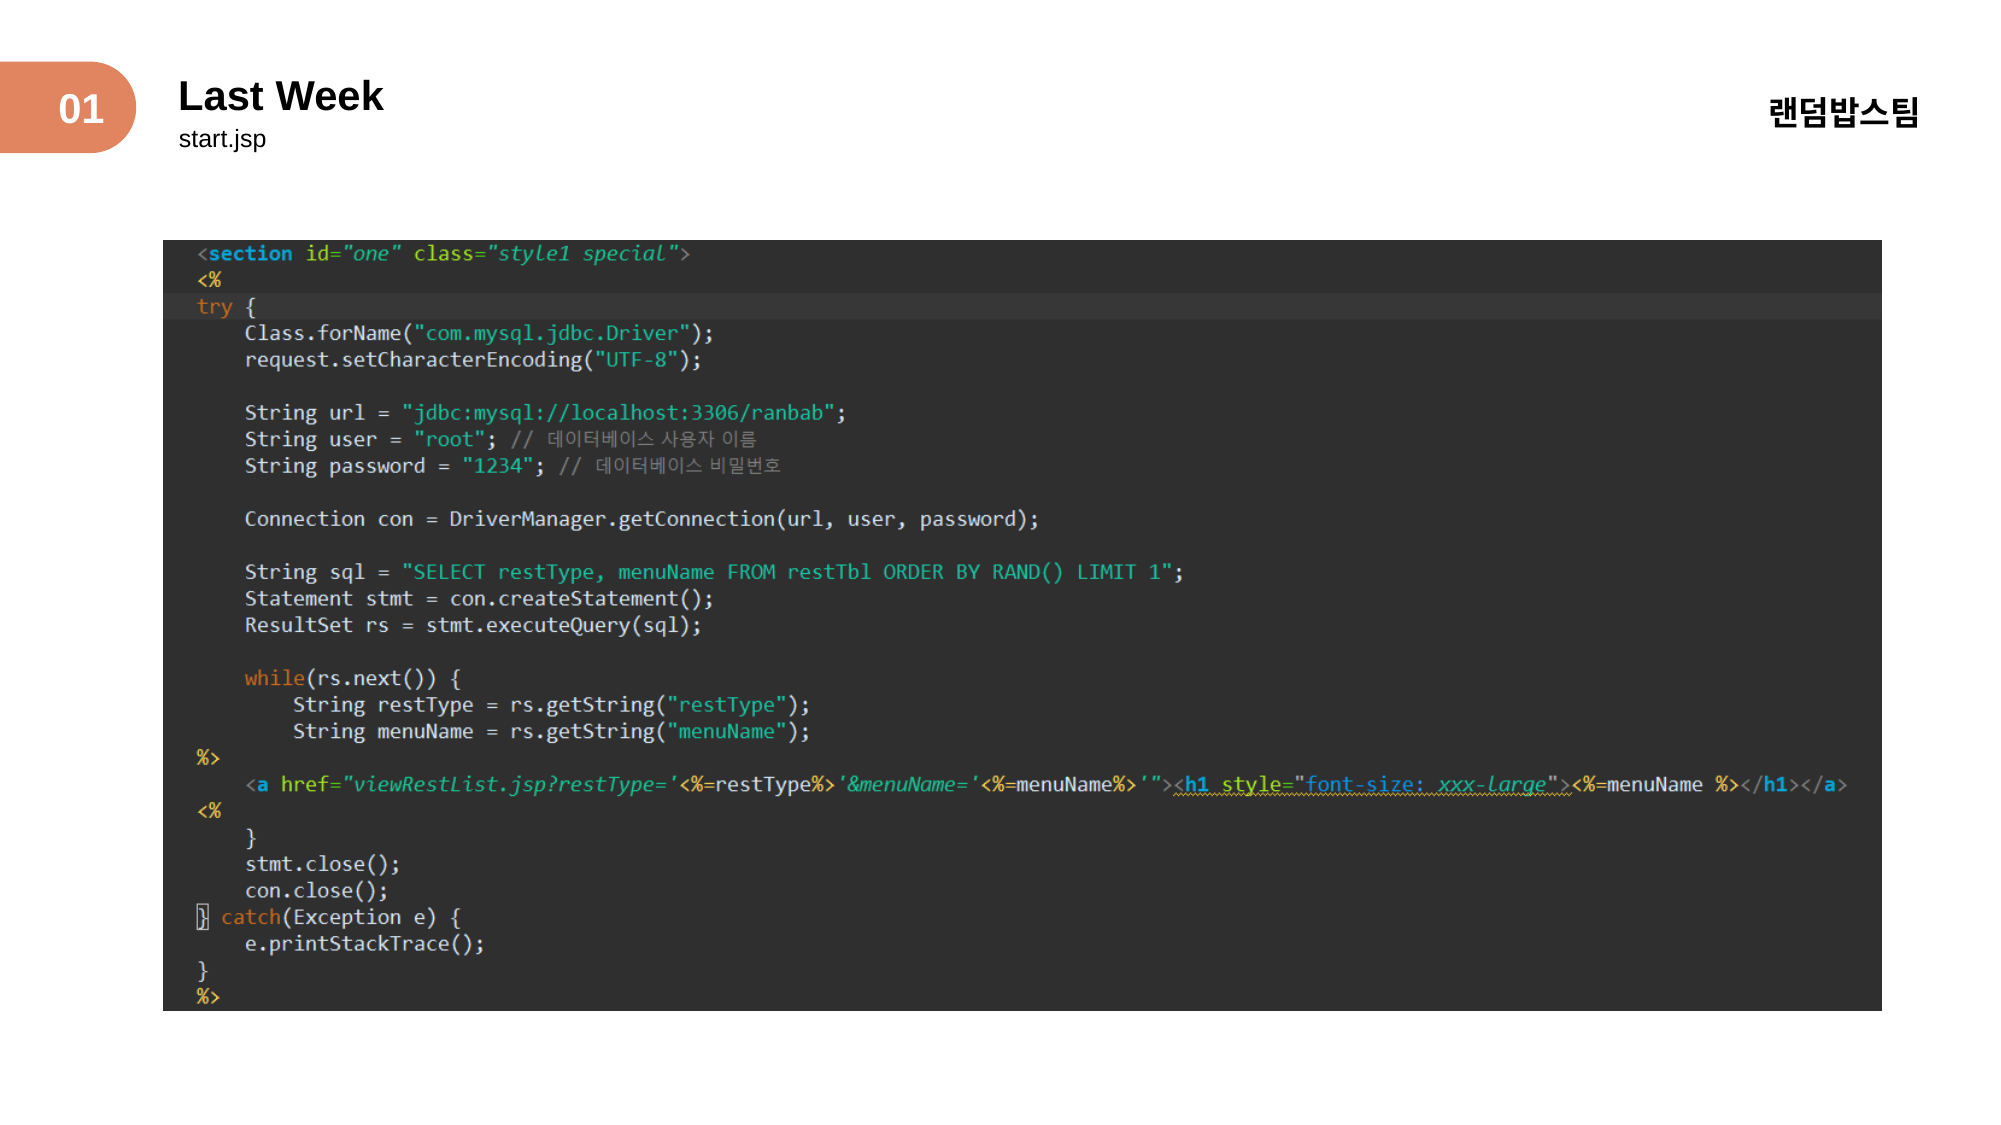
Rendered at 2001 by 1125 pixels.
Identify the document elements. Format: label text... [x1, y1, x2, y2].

text_box 01 [43, 74, 120, 140]
picture [163, 240, 1882, 1011]
text_box Last Week [163, 61, 400, 127]
text_box [0, 60, 138, 155]
text_box 랜덤밥스팀 [1753, 84, 1936, 140]
text_box start.jsp [164, 114, 282, 160]
